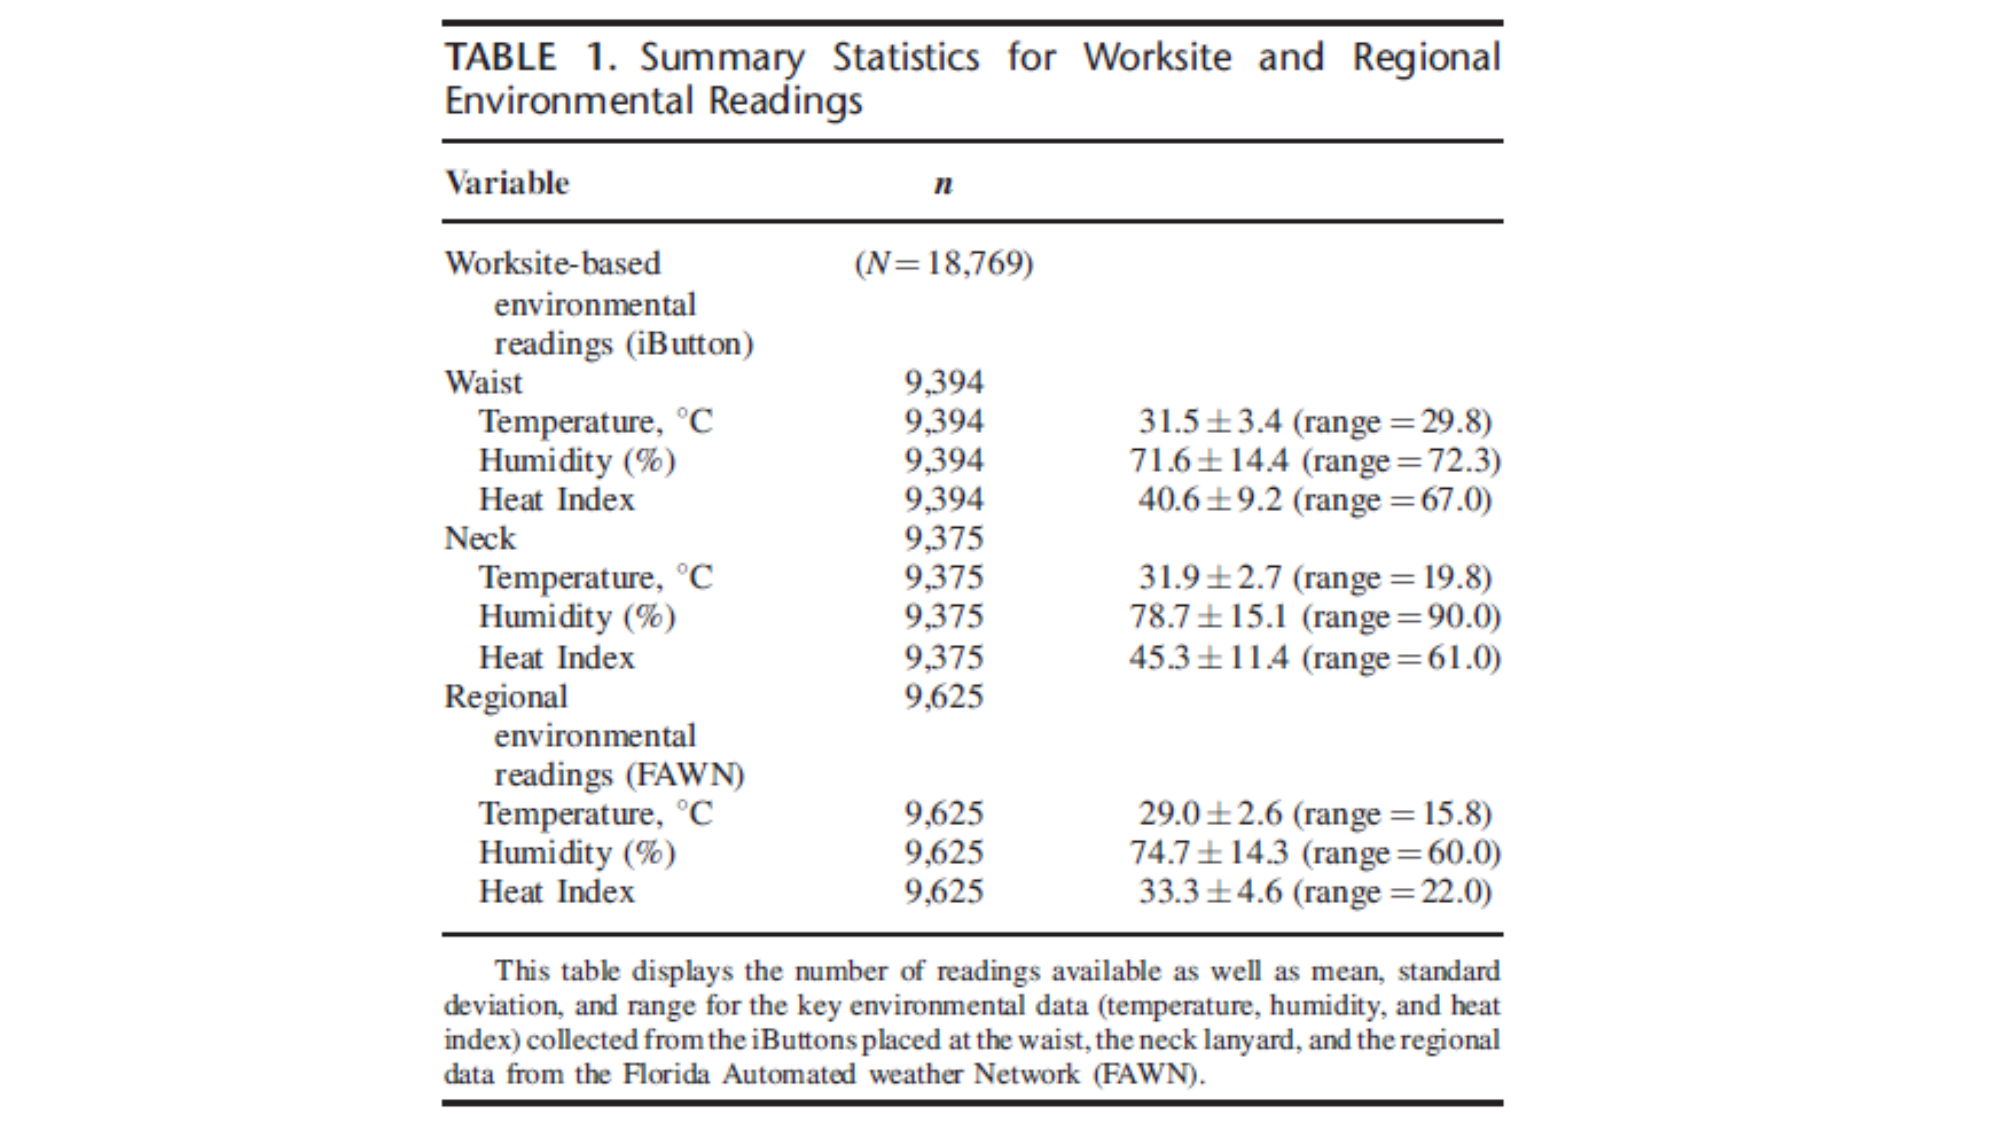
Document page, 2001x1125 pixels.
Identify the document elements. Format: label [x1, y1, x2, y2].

picture [438, 11, 1518, 1114]
